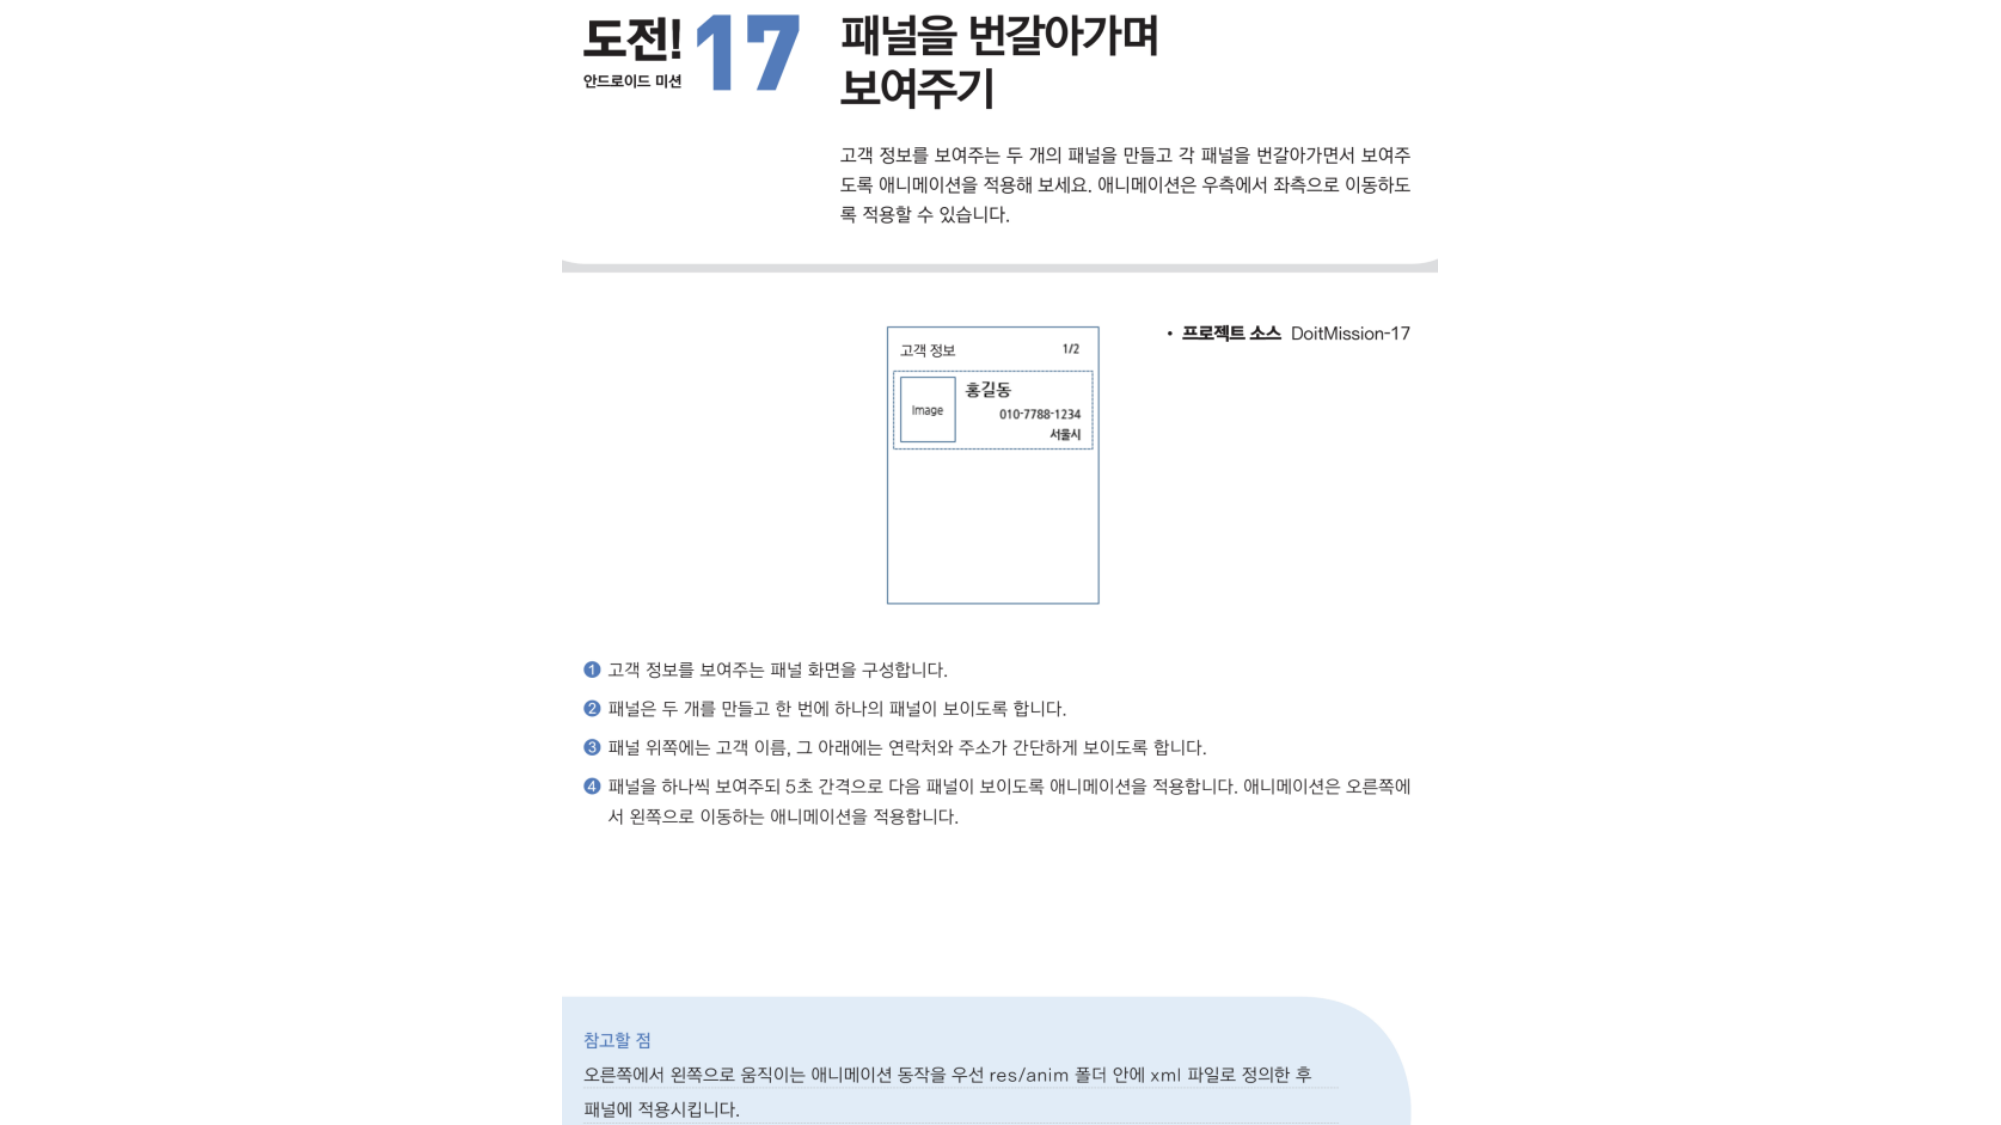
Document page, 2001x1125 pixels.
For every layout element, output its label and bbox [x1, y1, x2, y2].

picture [562, 0, 1438, 1125]
